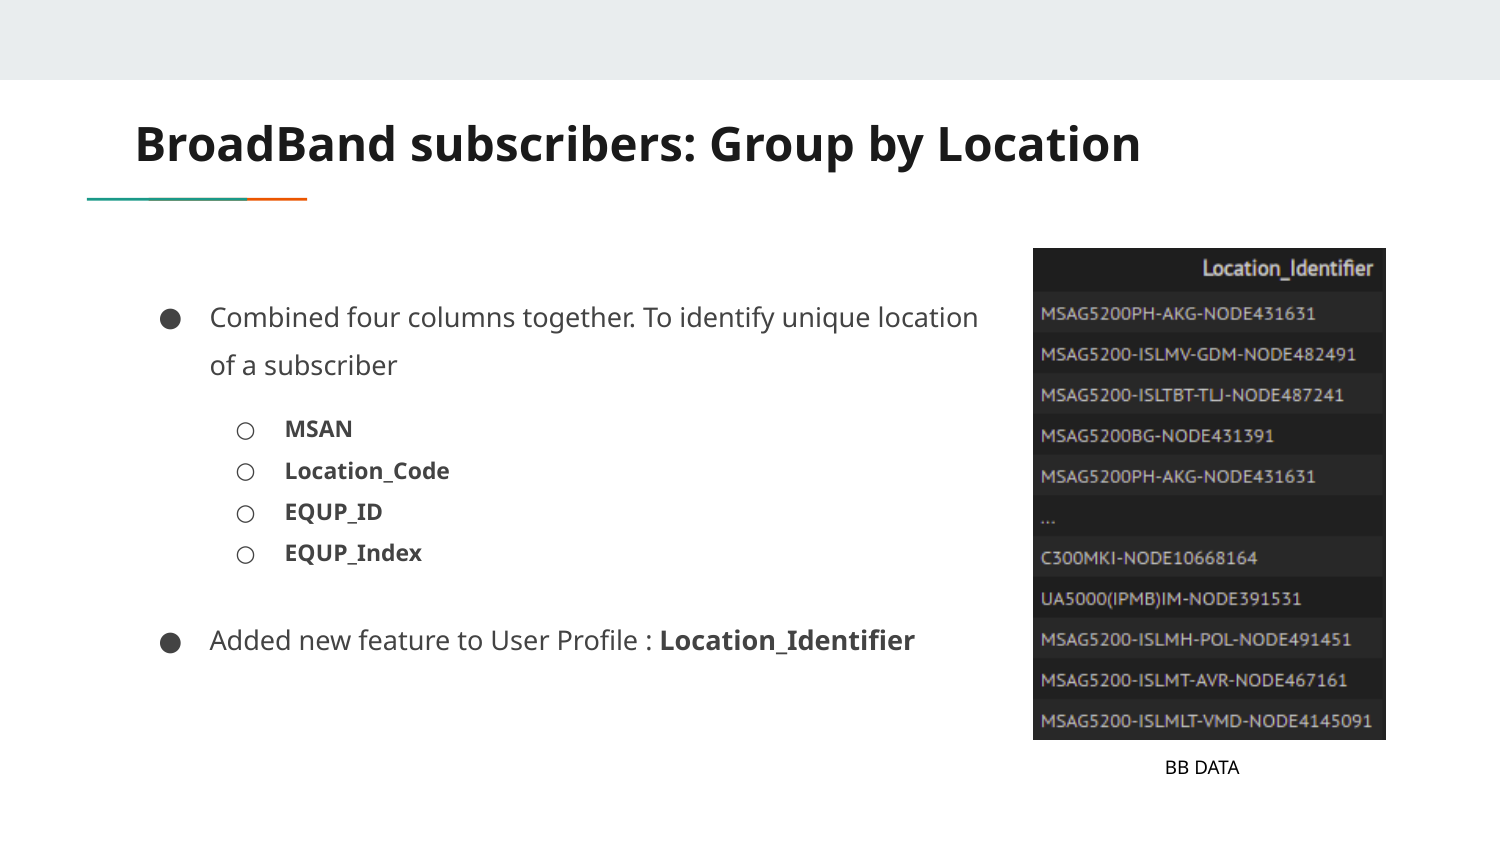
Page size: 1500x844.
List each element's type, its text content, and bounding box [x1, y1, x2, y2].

list Combined four columns together. To identify unique location of a subscriber MSAN Location_Code EQUP_ID EQUP_Index Added new feature to User Profile : Location_Identifier [119, 269, 1022, 844]
text_box BB DATA [982, 744, 1423, 790]
picture [1033, 248, 1386, 740]
title BroadBand subscribers: Group by Location [119, 98, 1381, 187]
